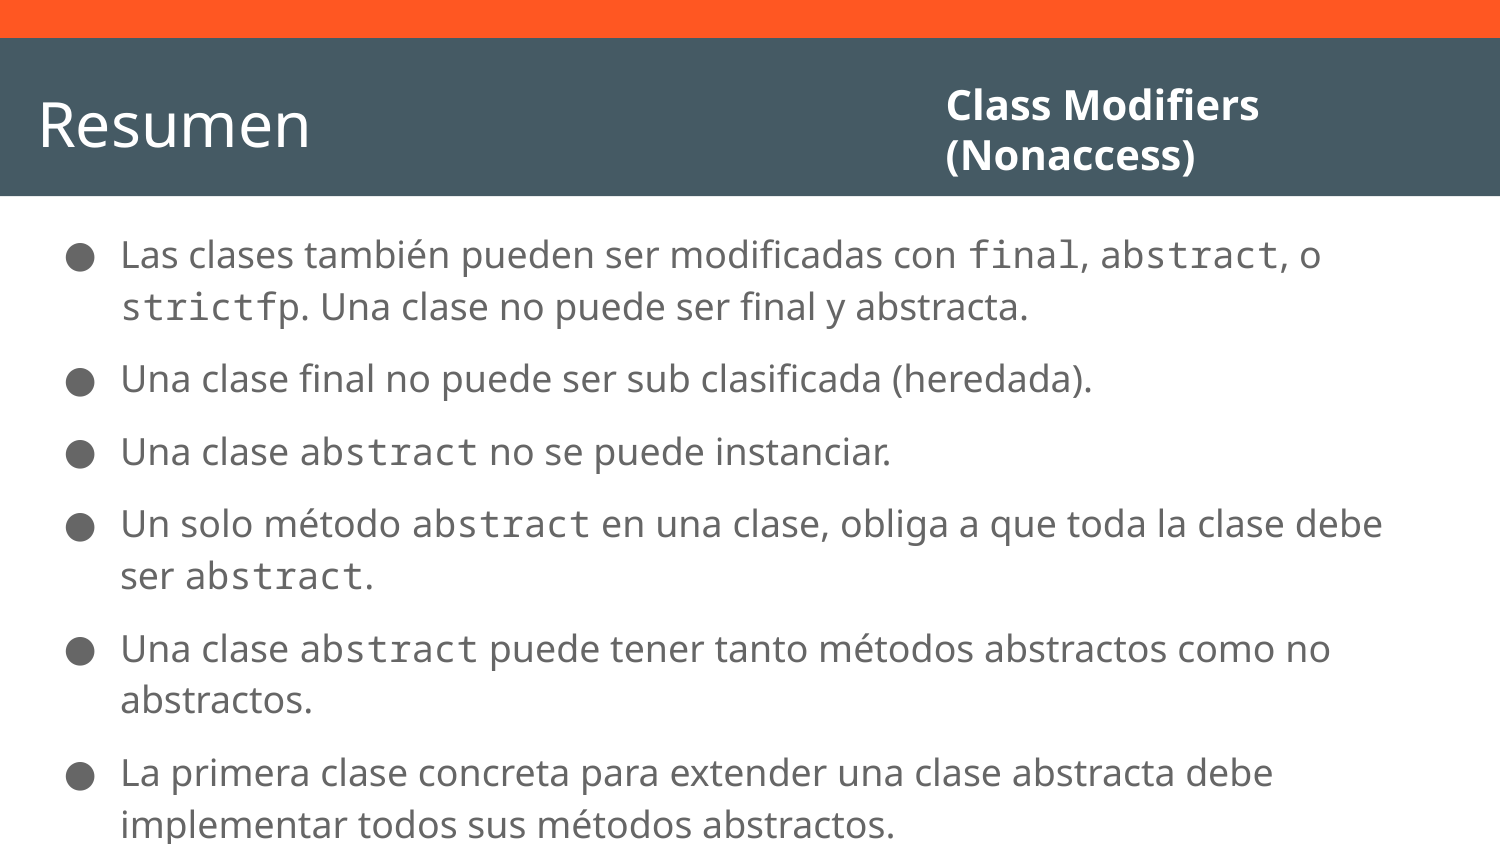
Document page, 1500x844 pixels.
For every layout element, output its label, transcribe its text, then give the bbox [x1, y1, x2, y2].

title Class Modifiers (Nonaccess) [930, 63, 1500, 202]
text_box [0, 38, 1500, 197]
text_box [0, 0, 1500, 38]
title Resumen [22, 70, 930, 165]
list Las clases también pueden ser modificadas con final, abstract, o strictfp. Una clase no puede ser final y abstracta. Una clase final no puede ser sub clasificada (heredada). Una clase abstract no se puede instanciar. Un solo método abstract en una clase, obliga a que toda la clase debe ser abstract. Una clase abstract puede tener tanto métodos abstractos como no abstractos. La primera clase concreta para extender una clase abstracta debe implementar todos sus métodos abstractos. [29, 209, 1454, 787]
